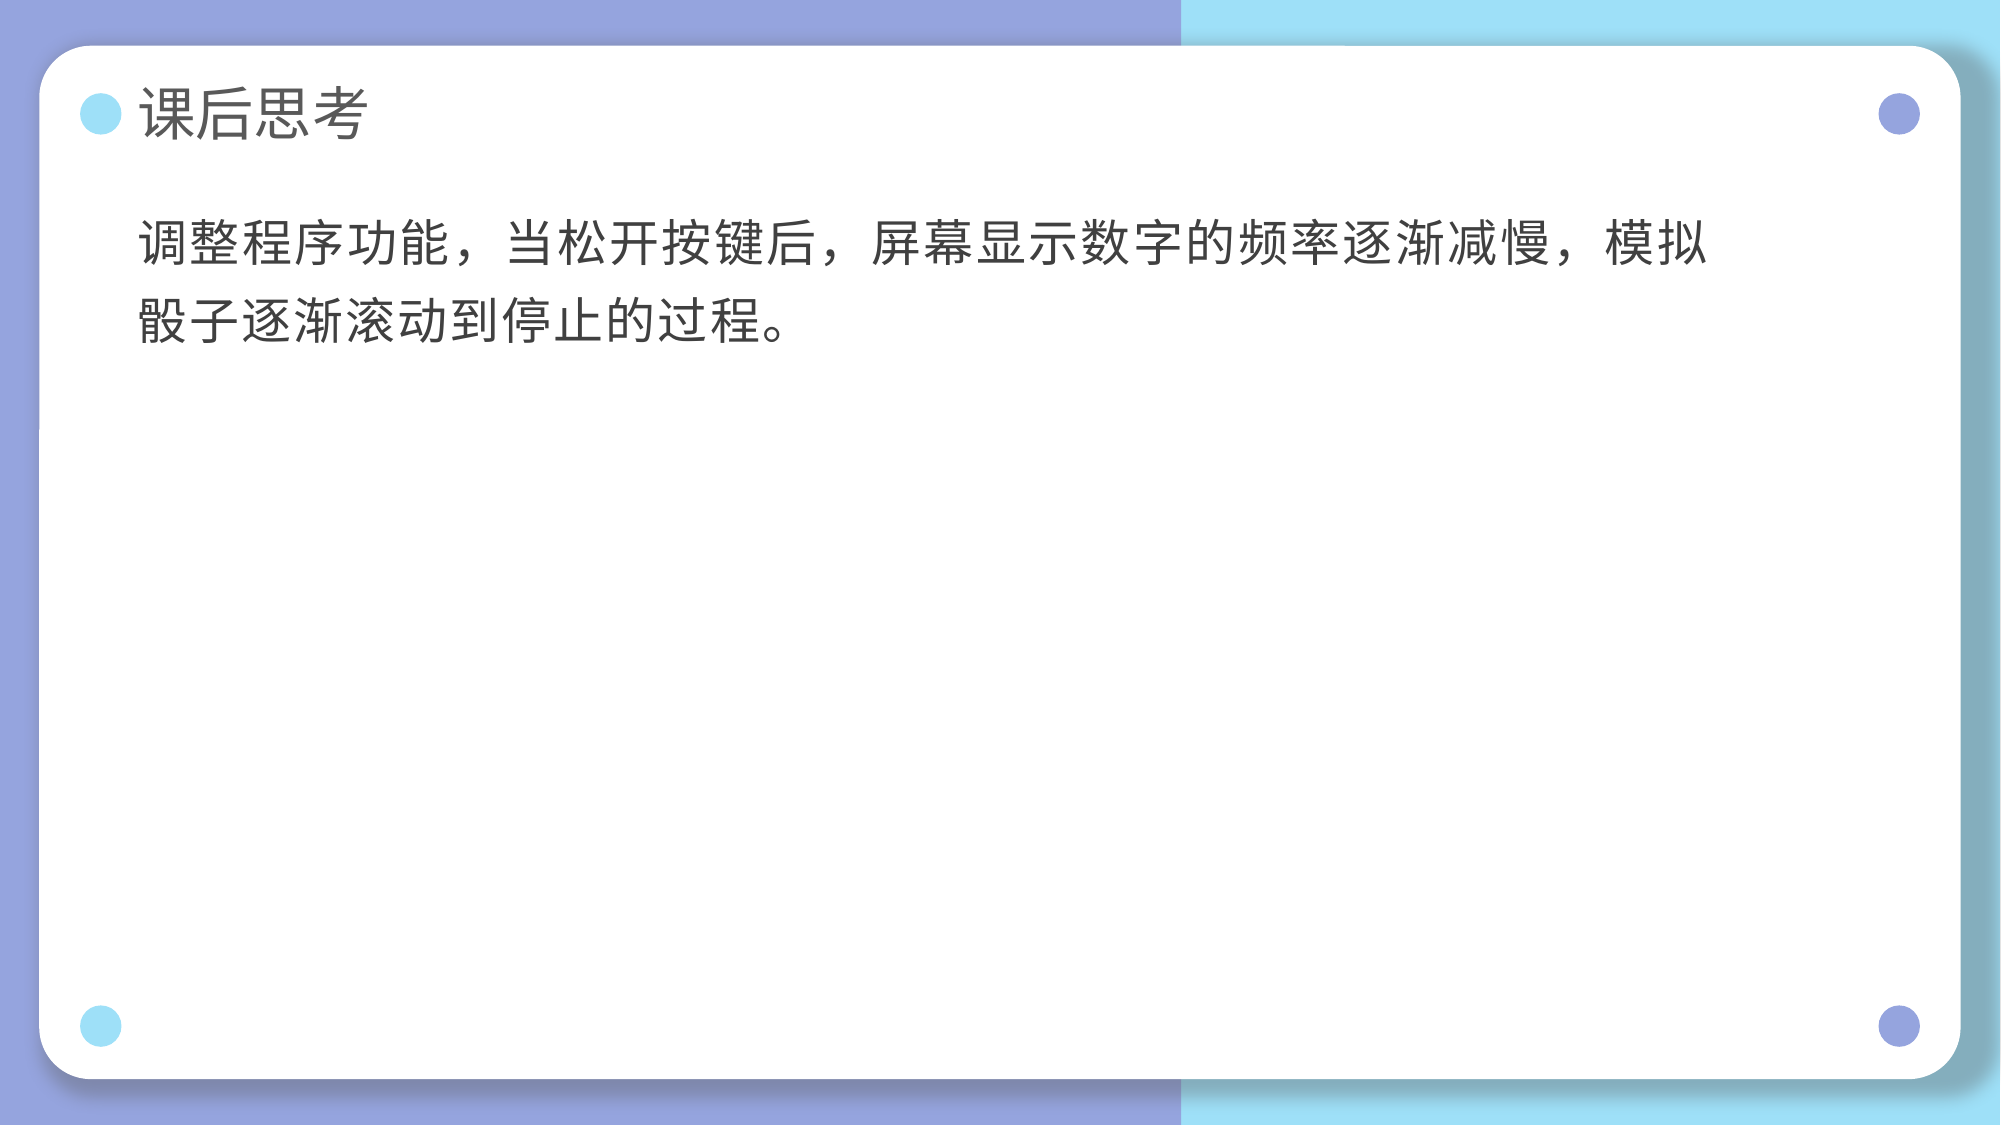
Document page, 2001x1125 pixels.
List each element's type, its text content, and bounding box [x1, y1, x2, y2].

list 调整程序功能，当松开按键后，屏幕显示数字的频率逐渐减慢，模拟骰子逐渐滚动到停止的过程。 [137, 185, 1711, 369]
title 课后思考 [137, 77, 976, 157]
